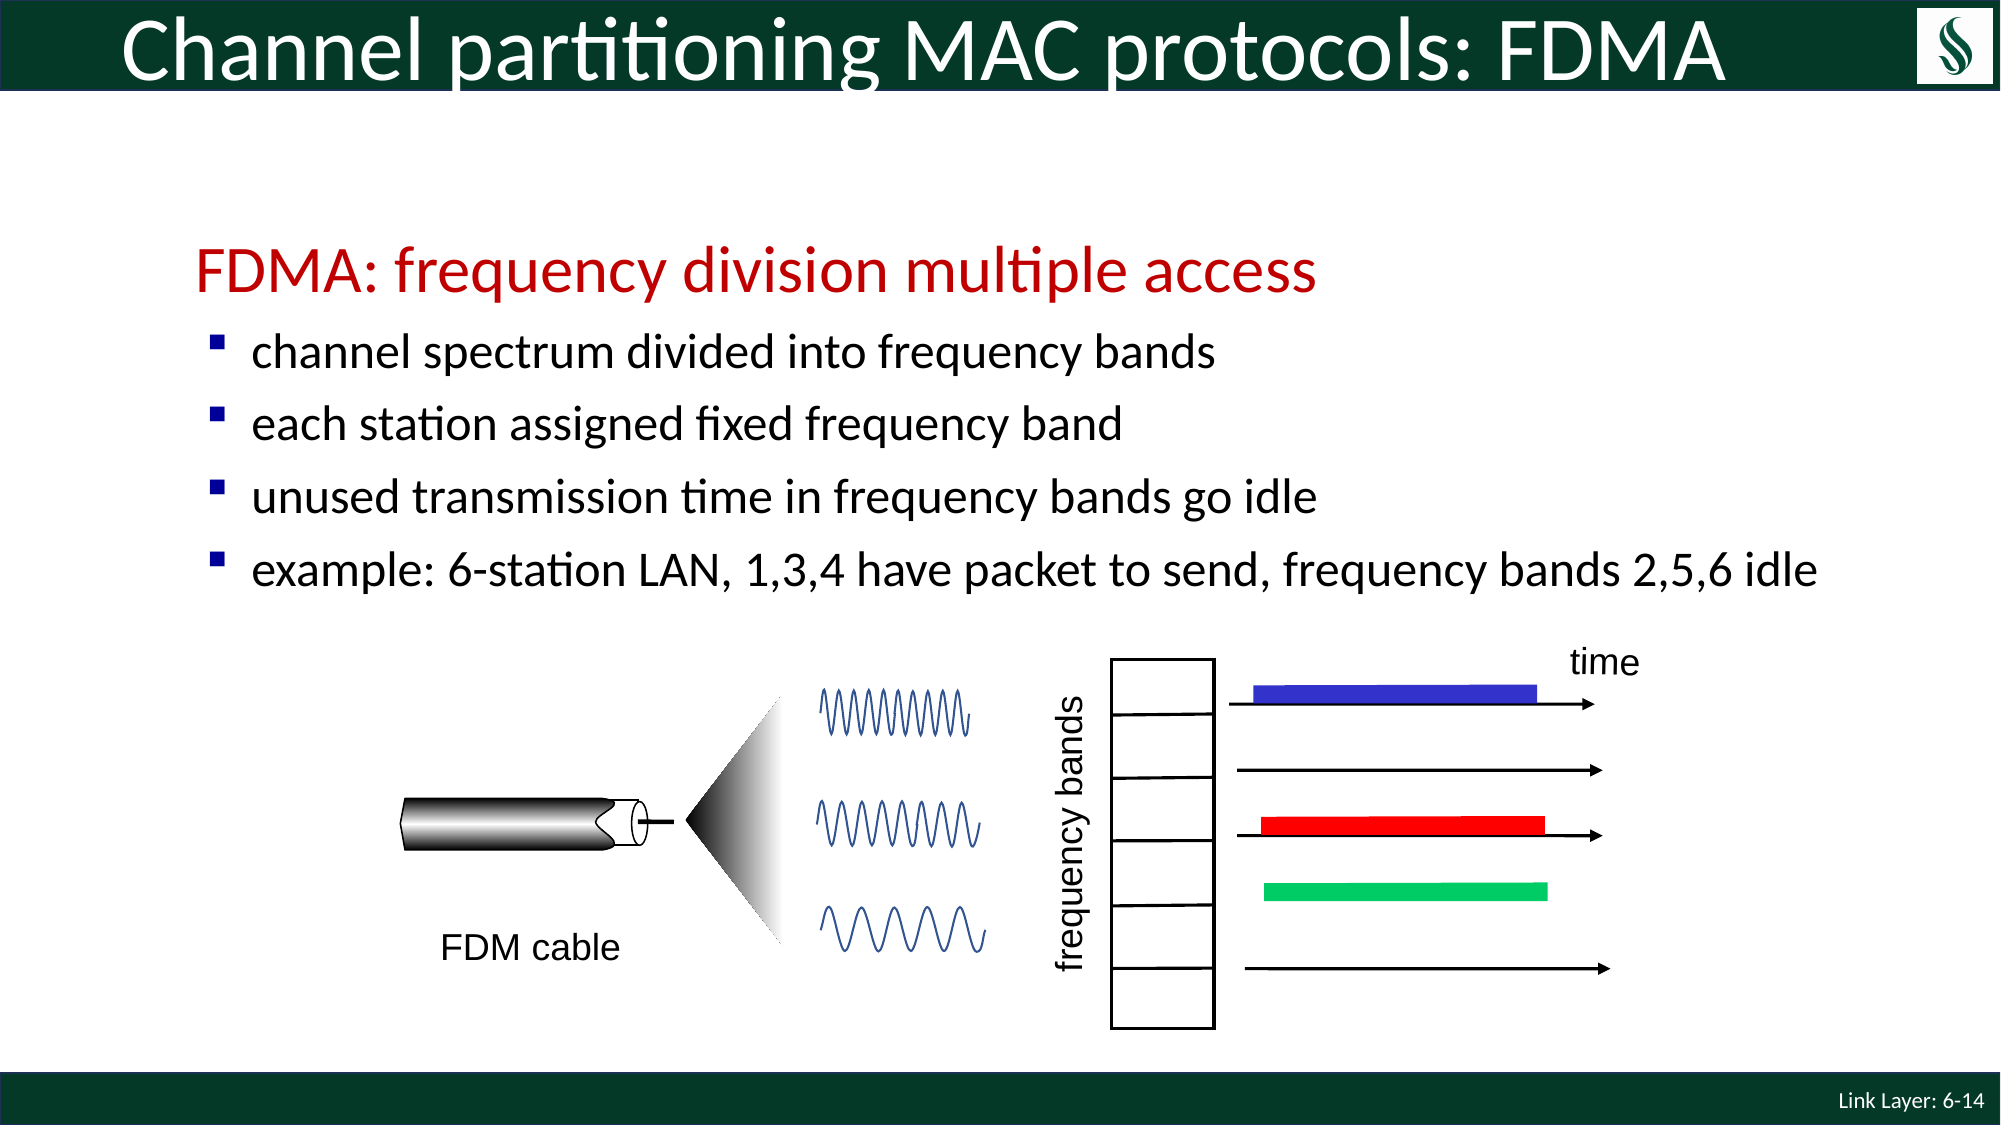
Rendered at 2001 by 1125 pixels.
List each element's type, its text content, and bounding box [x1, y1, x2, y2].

text_box [819, 905, 987, 953]
text_box FDM cable [425, 915, 636, 976]
text_box [1237, 764, 1603, 777]
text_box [400, 798, 674, 850]
text_box time [1554, 629, 1657, 691]
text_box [1239, 882, 1606, 903]
text_box [1111, 659, 1215, 1029]
text_box [1244, 962, 1611, 975]
text_box FDMA: frequency division multiple access channel spectrum divided into frequency bands each station assigned fixed frequency band unused transmission time in frequency bands go idle example: 6-station LAN, 1,3,4 have packet to send, frequency bands 2,5,6 idle [180, 230, 1896, 624]
text_box [1237, 829, 1603, 842]
picture [1917, 8, 1993, 84]
text_box [685, 693, 784, 947]
text_box [1261, 816, 1545, 835]
title Channel partitioning MAC protocols: FDMA [106, 0, 1832, 124]
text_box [816, 800, 980, 847]
text_box frequency bands [1037, 680, 1097, 987]
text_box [820, 689, 970, 736]
text_box [1253, 684, 1538, 704]
text_box [1229, 697, 1595, 711]
slide_number Link Layer: 6-14 [1550, 1072, 2000, 1125]
